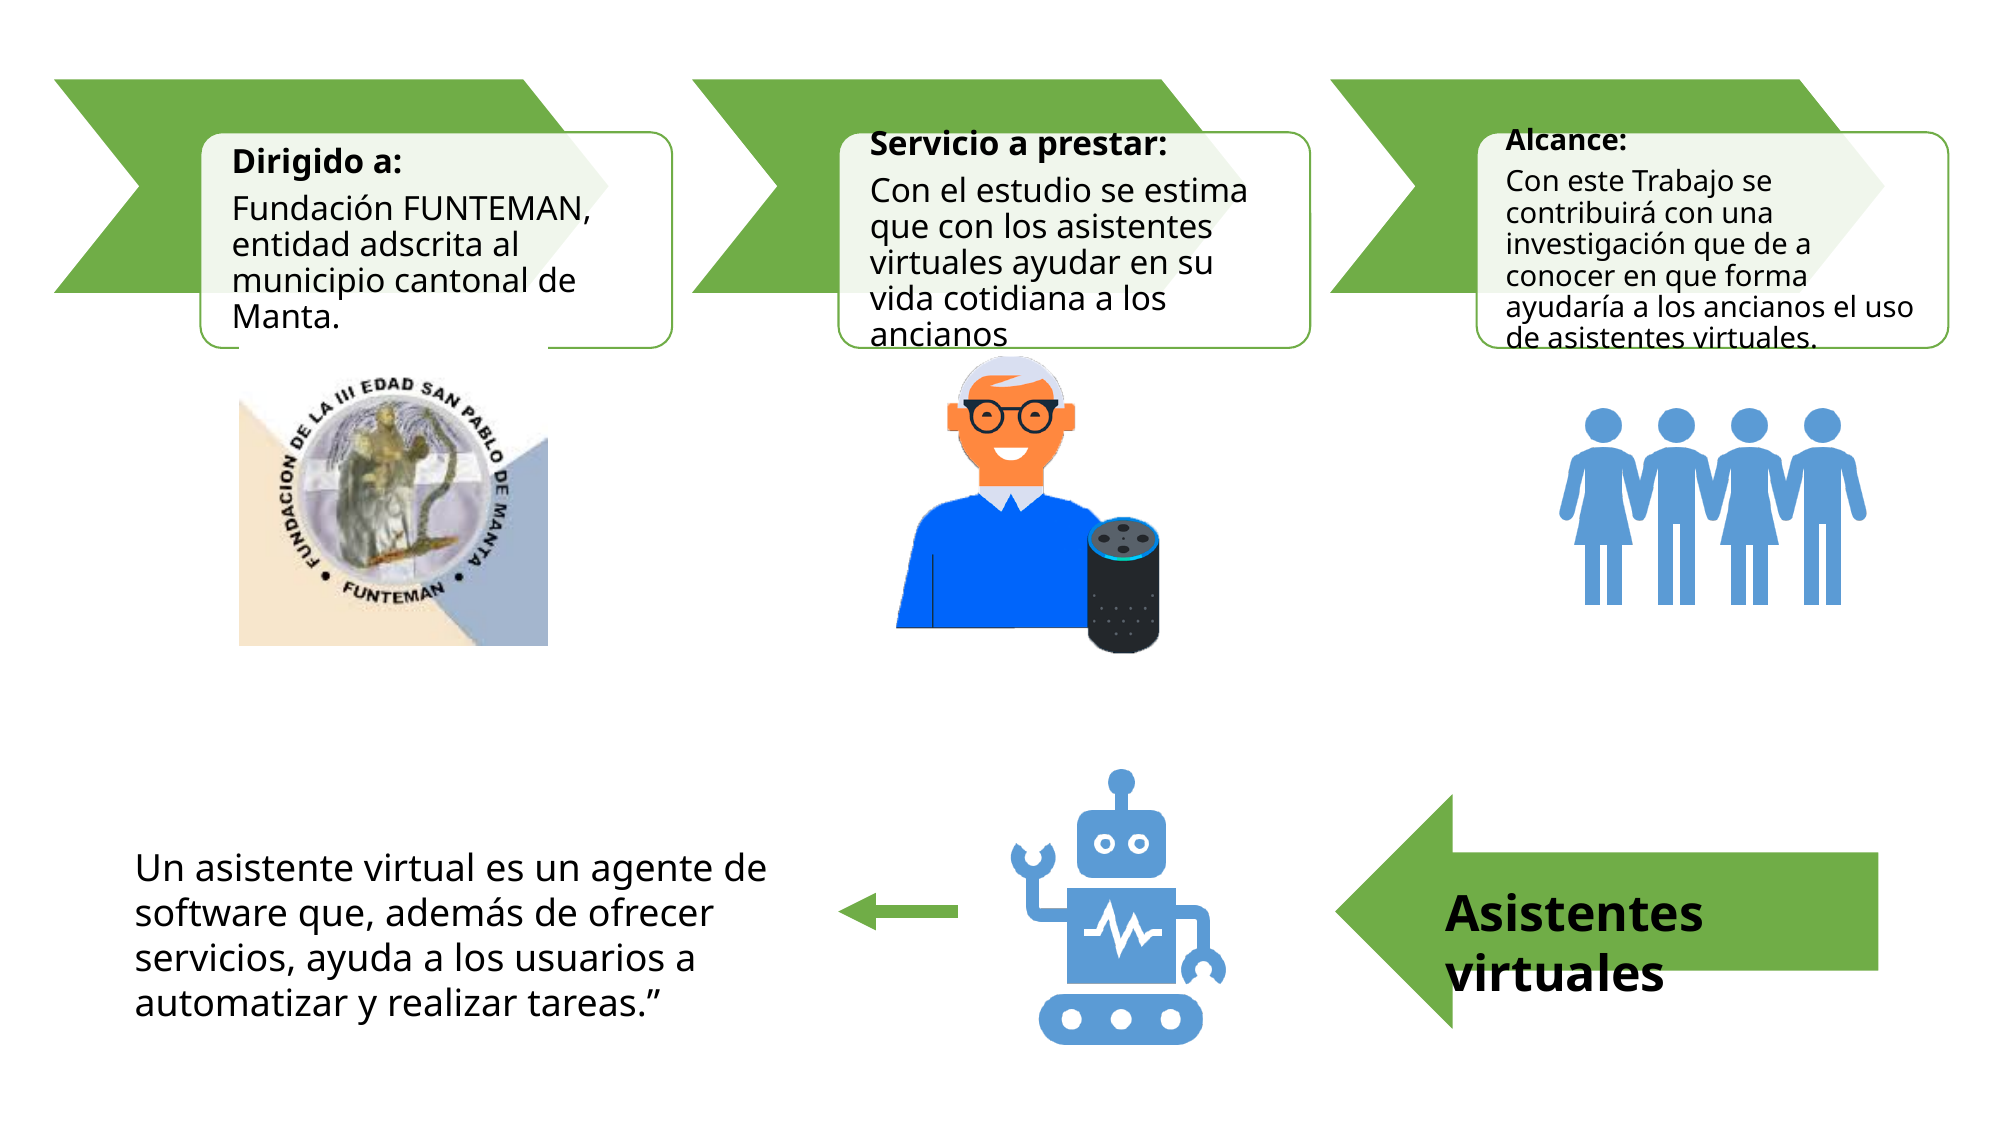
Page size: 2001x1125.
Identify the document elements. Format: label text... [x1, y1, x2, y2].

picture [1537, 337, 1888, 675]
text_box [51, 17, 1949, 410]
picture [239, 337, 548, 646]
picture [957, 748, 1285, 1075]
text_box [1330, 786, 1882, 1037]
picture [876, 337, 1160, 675]
text_box Un asistente virtual es un agente de software que, además de ofrecer servicios, ayuda a los usuarios a automatizar y realizar tareas.” [119, 836, 850, 1031]
text_box Asistentes virtuales [1430, 873, 1899, 1009]
